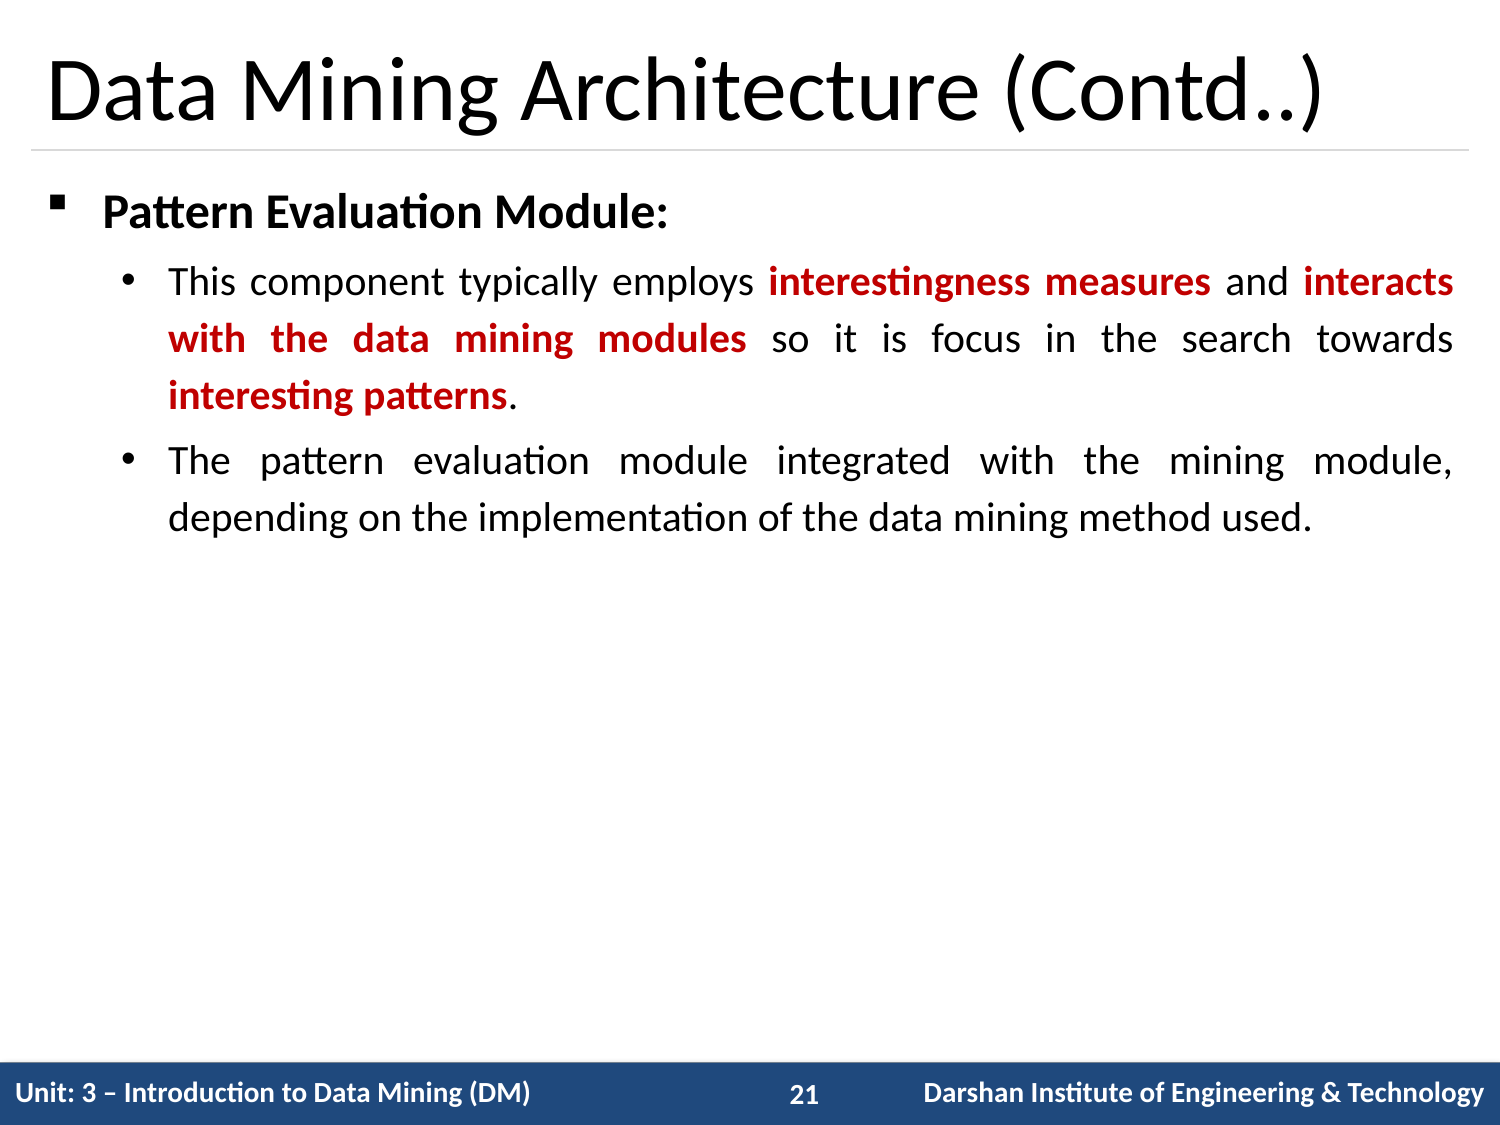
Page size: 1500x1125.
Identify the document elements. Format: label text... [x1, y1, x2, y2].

list Pattern Evaluation Module: This component typically employs interestingness measures and interacts with the data mining modules so it is focus in the search towards interesting patterns. The pattern evaluation module integrated with the mining module, depending on the implementation of the data mining method used. [31, 162, 1469, 1038]
title Data Mining Architecture (Contd..) [31, 17, 1469, 150]
